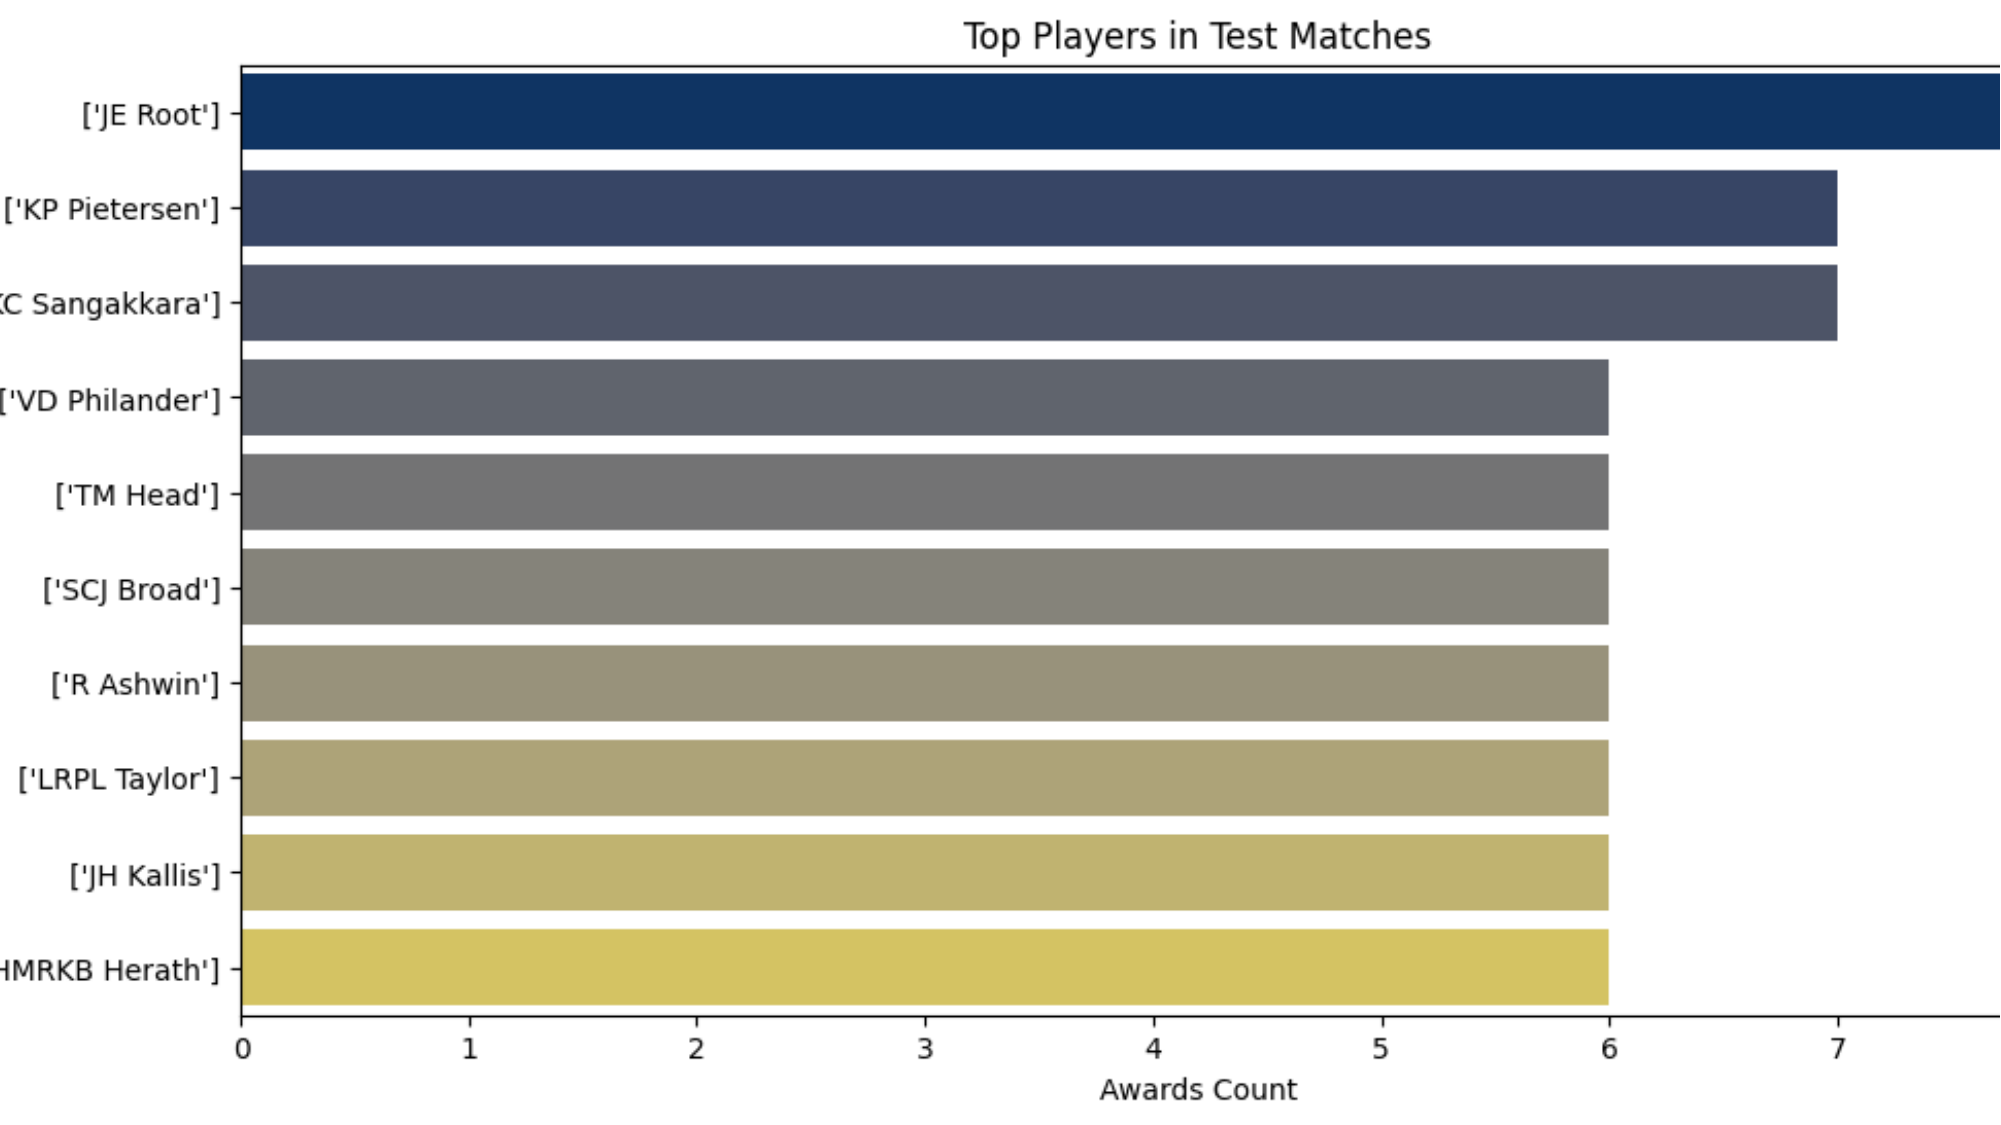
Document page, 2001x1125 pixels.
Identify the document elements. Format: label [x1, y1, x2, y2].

list [0, 0, 2000, 1125]
